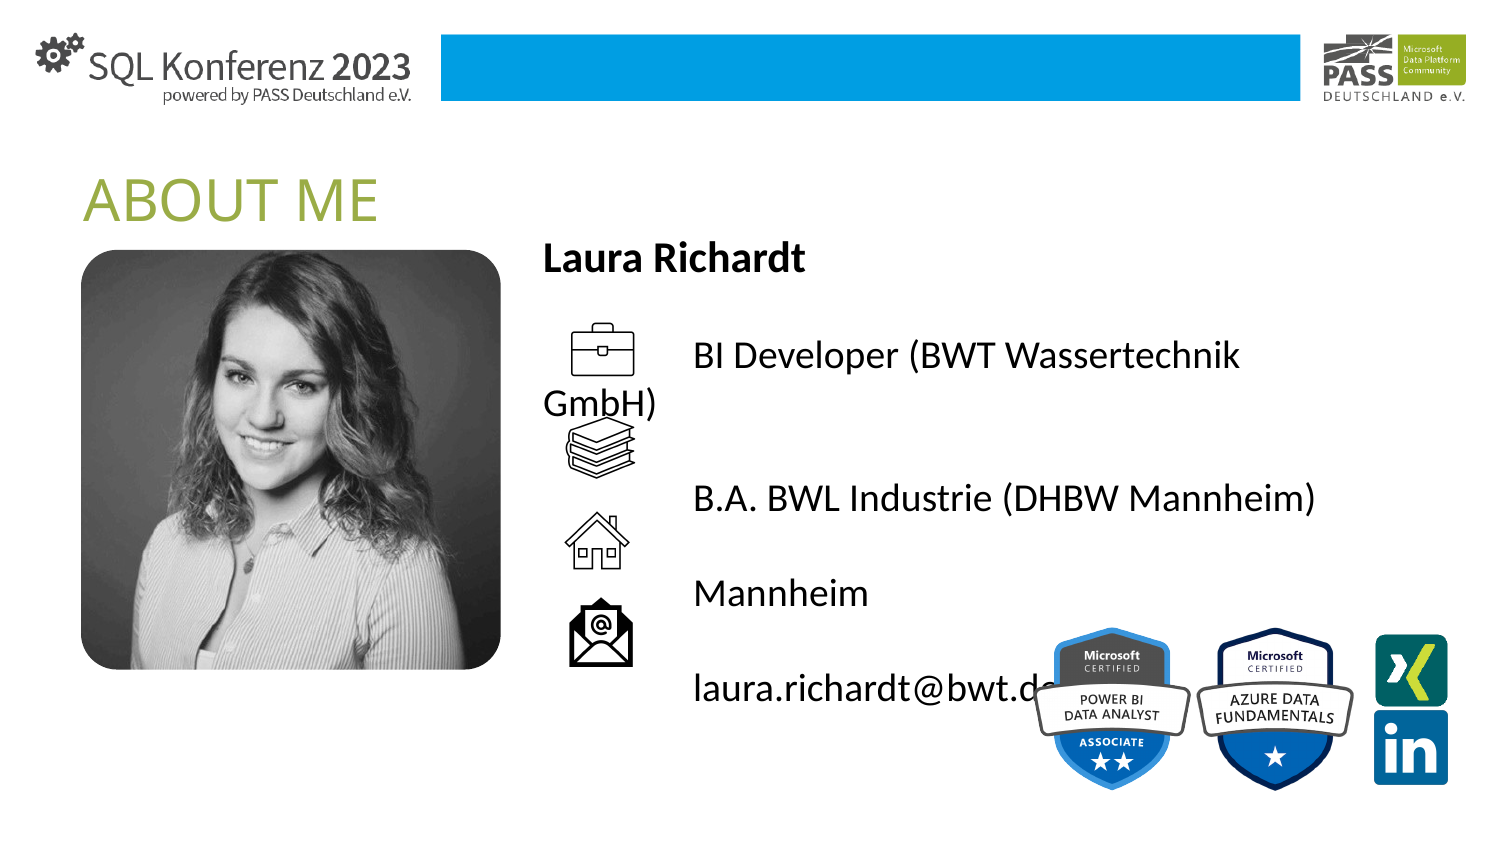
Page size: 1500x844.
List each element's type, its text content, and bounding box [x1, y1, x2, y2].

picture [0, 0, 1500, 844]
text_box Laura Richardt BI Developer (BWT Wassertechnik GmbH) B.A. BWL Industrie (DHBW Mannheim) Mannheim laura.richardt@bwt.de [528, 221, 1364, 718]
title ABOUT ME [68, 164, 1385, 242]
